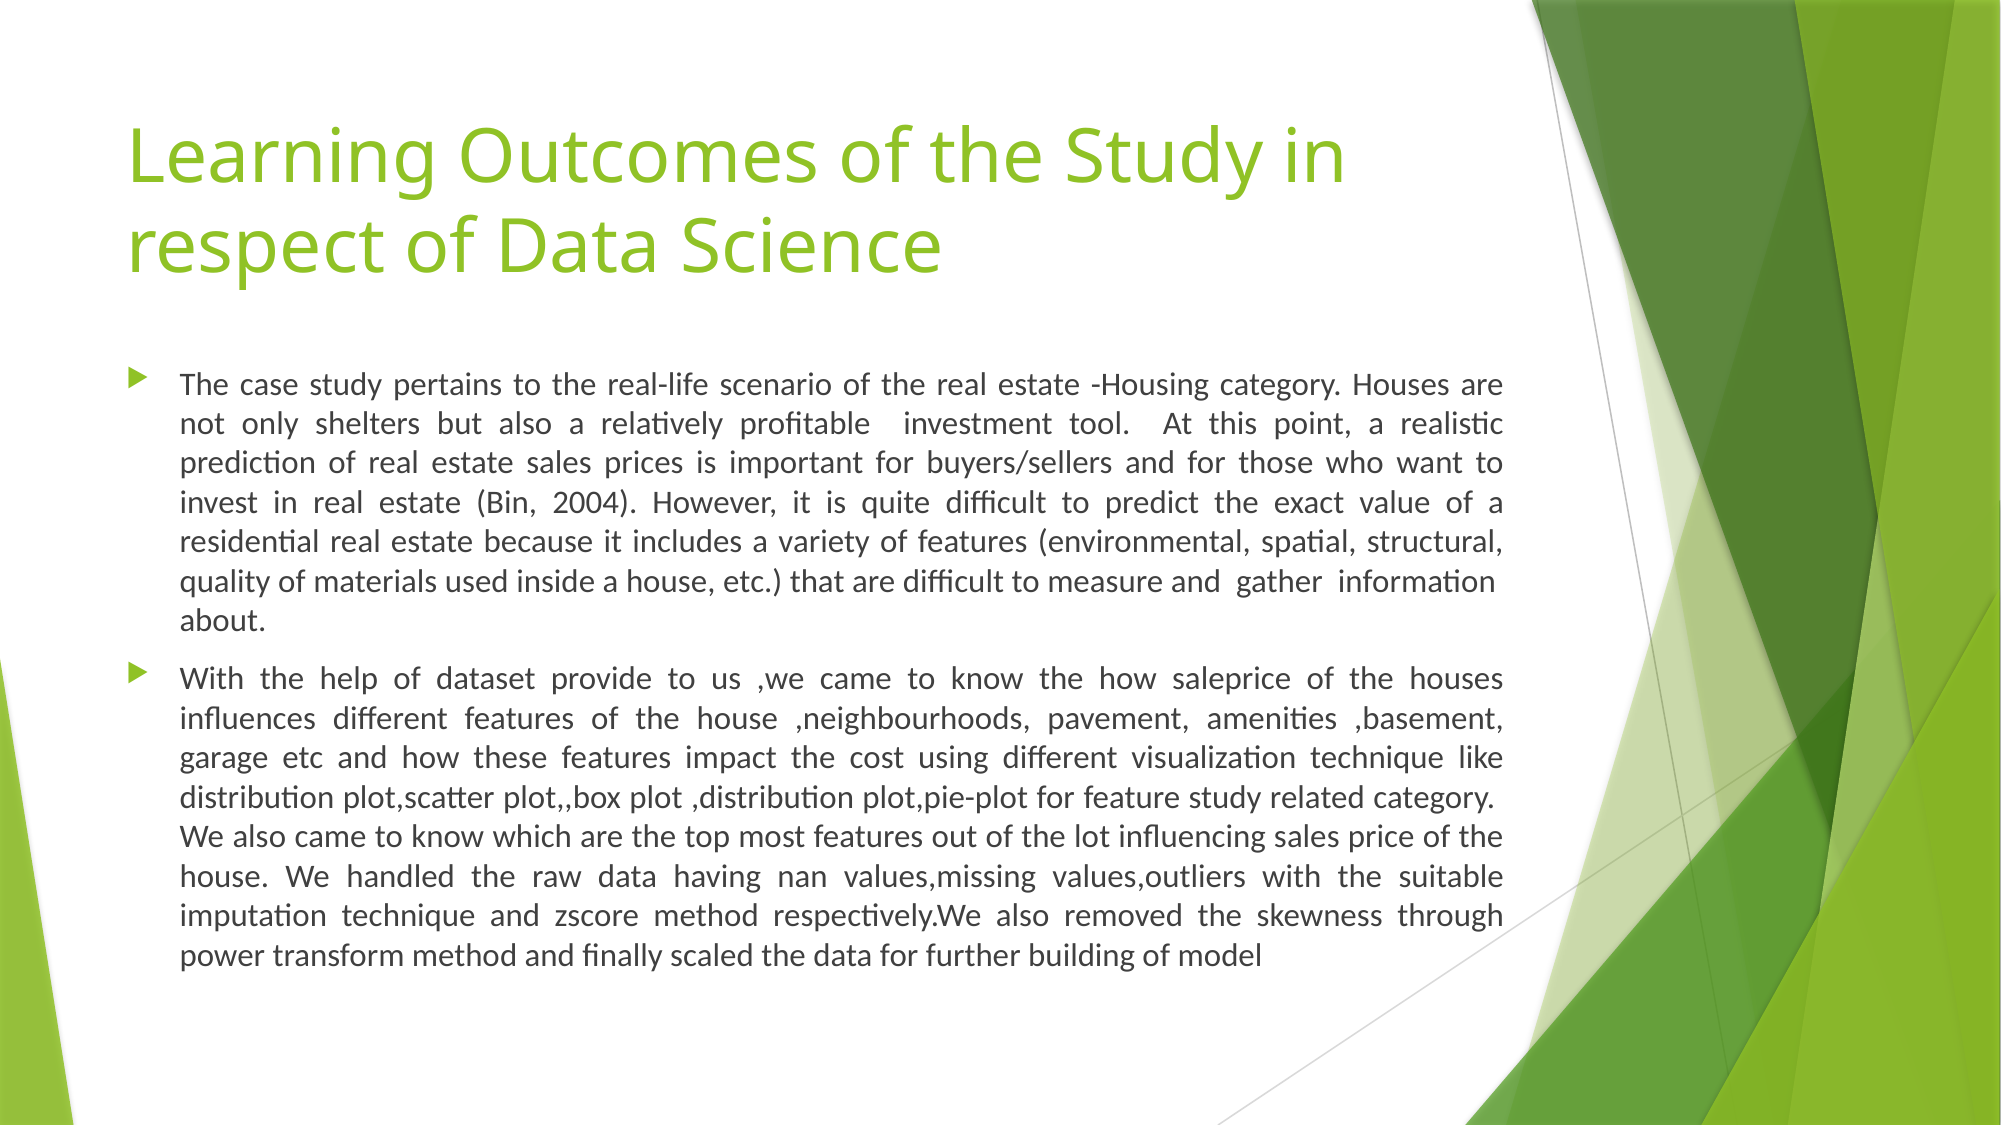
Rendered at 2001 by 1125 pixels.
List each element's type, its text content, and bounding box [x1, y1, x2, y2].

title Learning Outcomes of the Study in respect of Data Science [111, 99, 1522, 317]
list The case study pertains to the real-life scenario of the real estate -Housing category. Houses are not only shelters but also a relatively profitable investment tool. At this point, a realistic prediction of real estate sales prices is important for buyers/sellers and for those who want to invest in real estate (Bin, 2004). However, it is quite difficult to predict the exact value of a residential real estate because it includes a variety of features (environmental, spatial, structural, quality of materials used inside a house, etc.) that are difficult to measure and gather information about. With the help of dataset provide to us ,we came to know the how saleprice of the houses influences different features of the house ,neighbourhoods, pavement, amenities ,basement, garage etc and how these features impact the cost using different visualization technique like distribution plot,scatter plot,,box plot ,distribution plot,pie-plot for feature study related category. We also came to know which are the top most features out of the lot influencing sales price of the house. We handled the raw data having nan values,missing values,outliers with the suitable imputation technique and zscore method respectively.We also removed the skewness through power transform method and finally scaled the data for further building of model [111, 354, 1522, 992]
